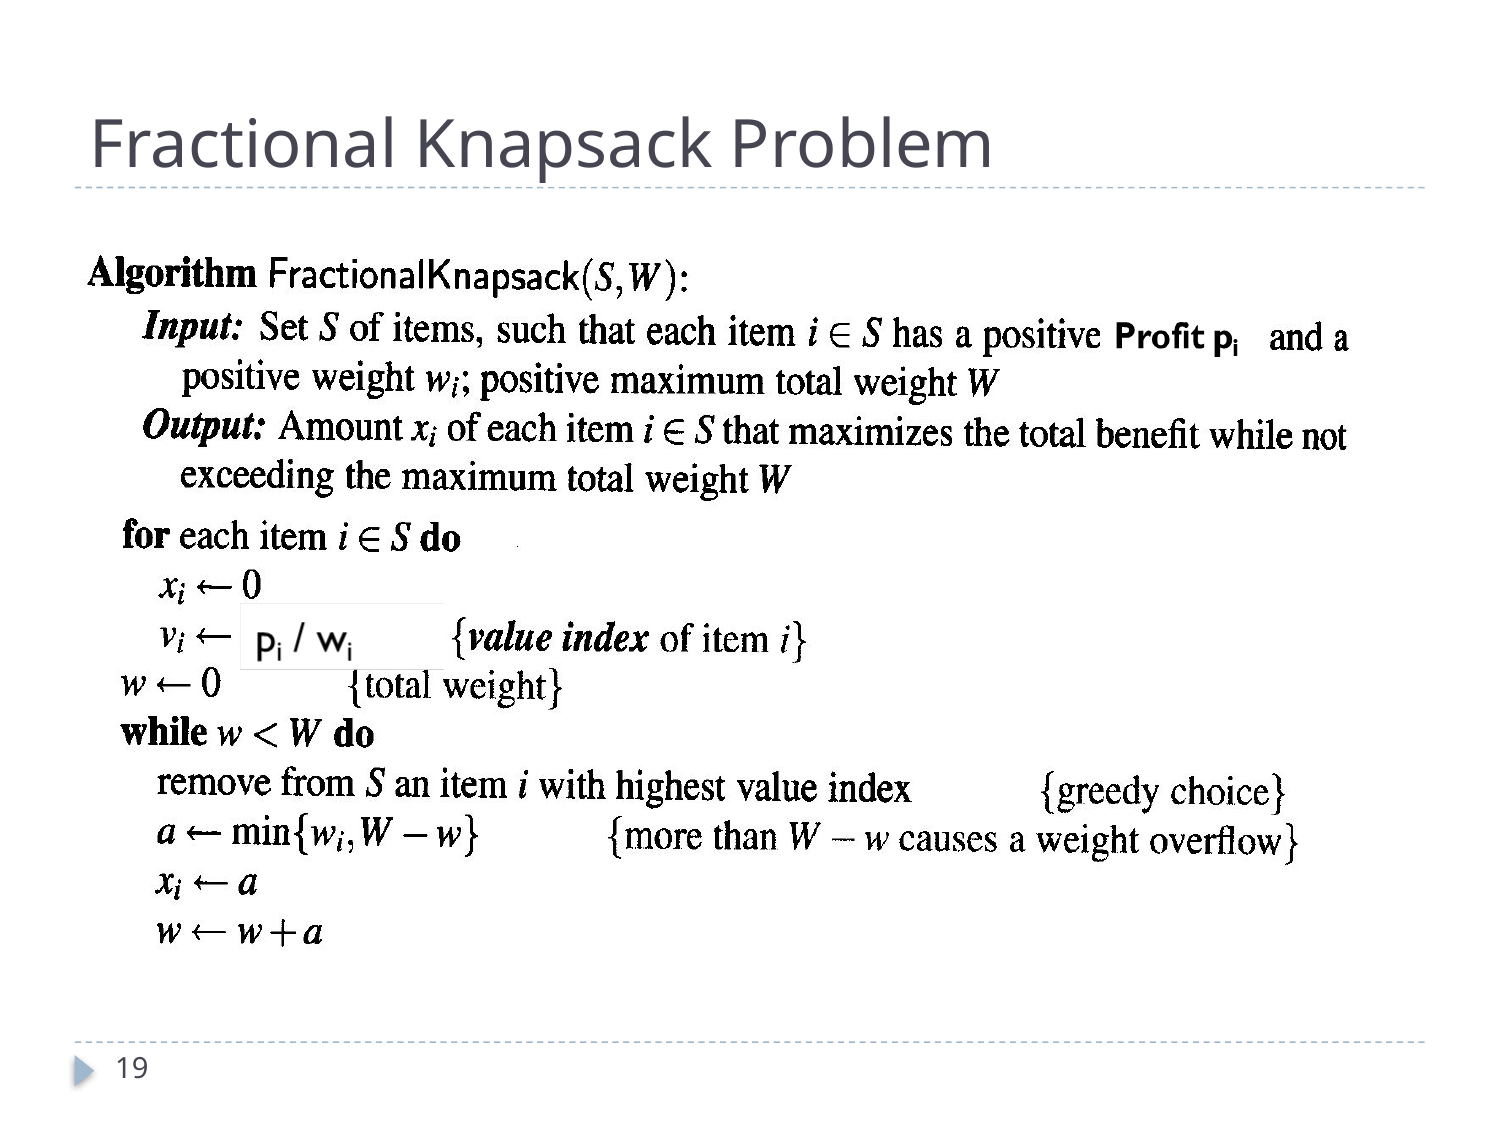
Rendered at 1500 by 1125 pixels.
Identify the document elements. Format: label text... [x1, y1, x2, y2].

picture [81, 241, 1358, 955]
slide_number 19 [100, 1042, 426, 1103]
title Fractional Knapsack Problem [75, 24, 1425, 189]
